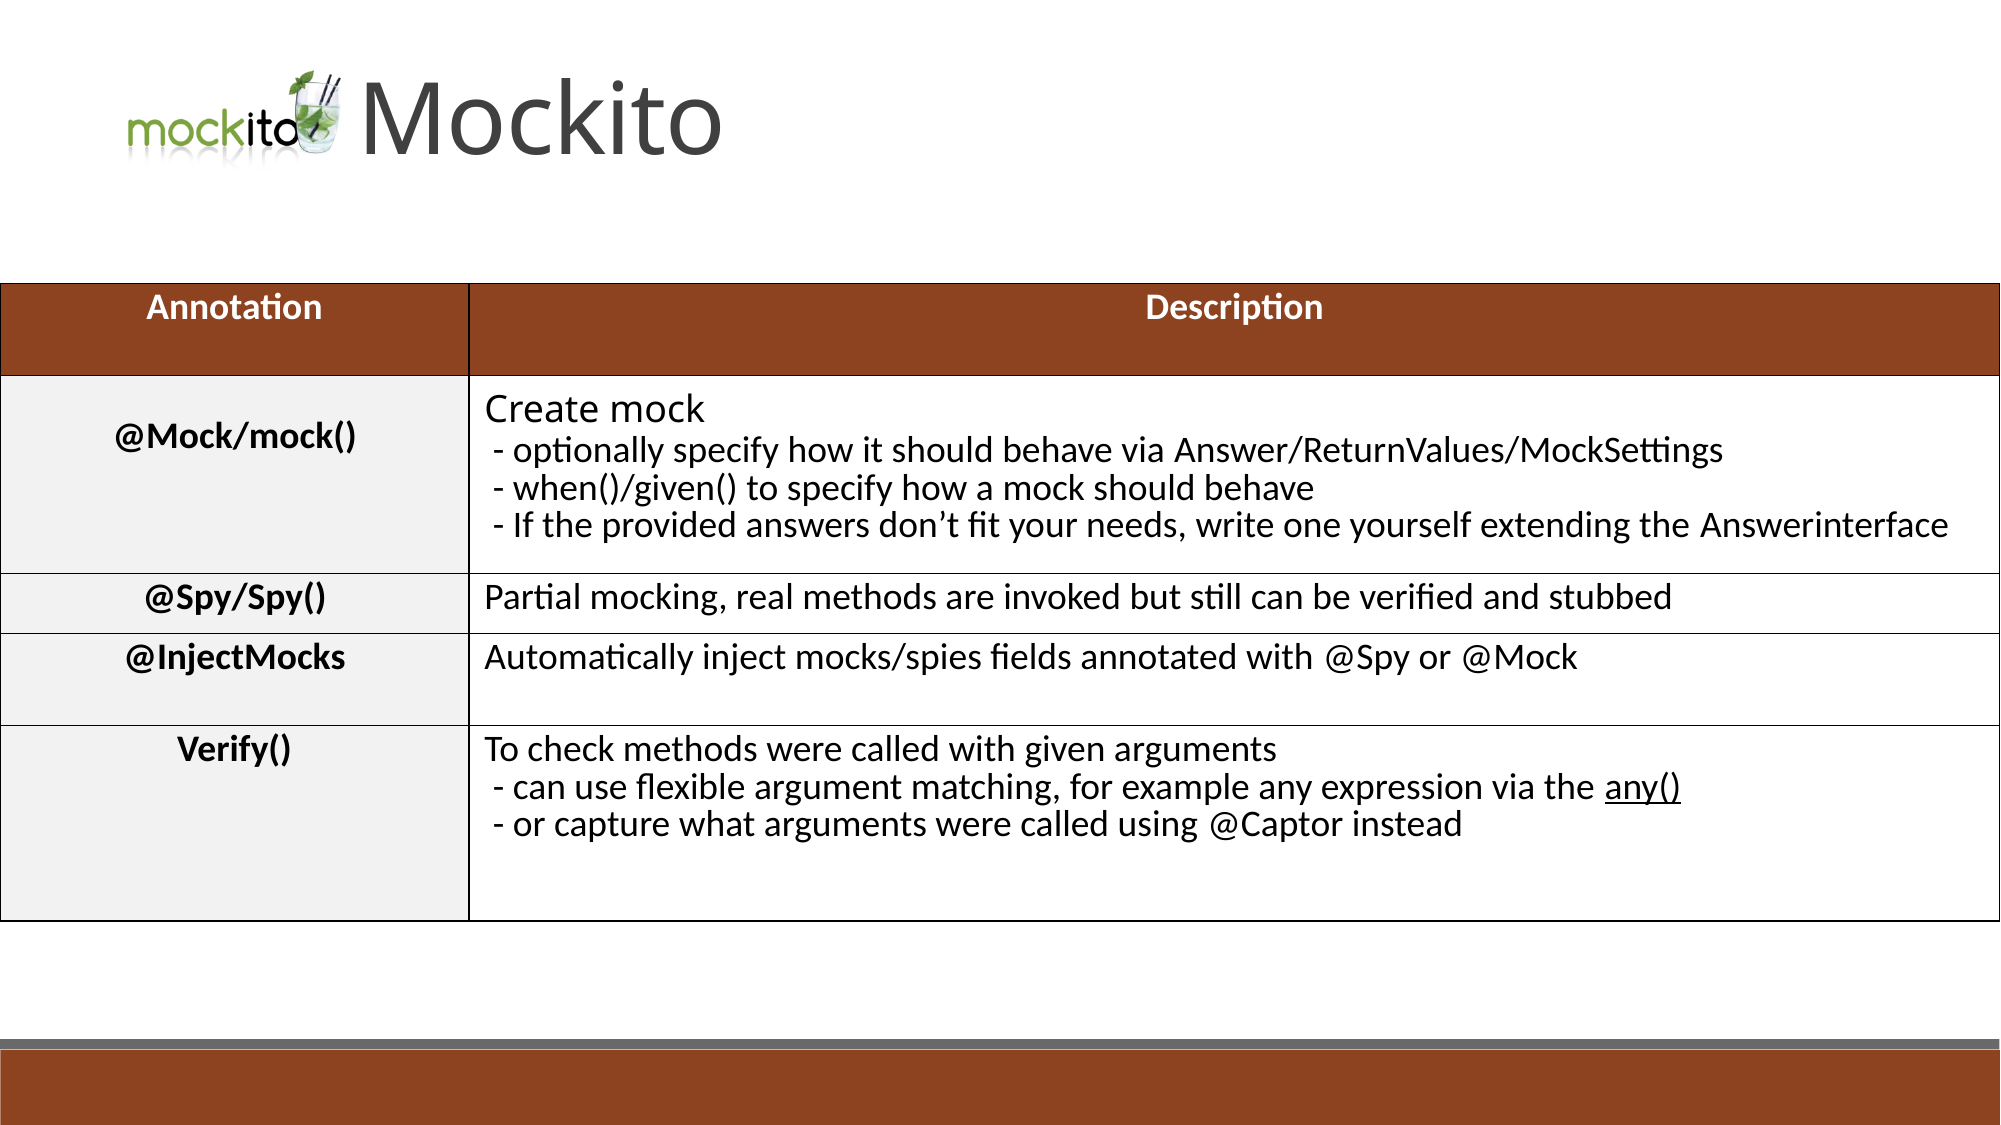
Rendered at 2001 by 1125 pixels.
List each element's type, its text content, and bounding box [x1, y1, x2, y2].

table_cell Create mock - optionally specify how it should behave via Answer/ReturnValues/MockSettings - when()/given() to specify how a mock should behave - If the provided answers don’t fit your needs, write one yourself extending the Answerinterface [470, 376, 1999, 573]
table_cell Verify() [1, 726, 468, 920]
table_cell @InjectMocks [1, 634, 468, 725]
table_header Description [470, 284, 1999, 375]
text_box Mockito [342, 46, 741, 182]
table_cell @Spy/Spy() [1, 574, 468, 633]
table_cell Partial mocking, real methods are invoked but still can be verified and stubbed [470, 574, 1999, 633]
table_cell @Mock/mock() [1, 376, 468, 573]
picture [104, 53, 365, 184]
table_header Annotation [1, 284, 468, 375]
table_cell To check methods were called with given arguments - can use flexible argument matching, for example any expression via the any() - or capture what arguments were called using @Captor instead [470, 726, 1999, 920]
table_cell Automatically inject mocks/spies fields annotated with @Spy or @Mock [470, 634, 1999, 725]
